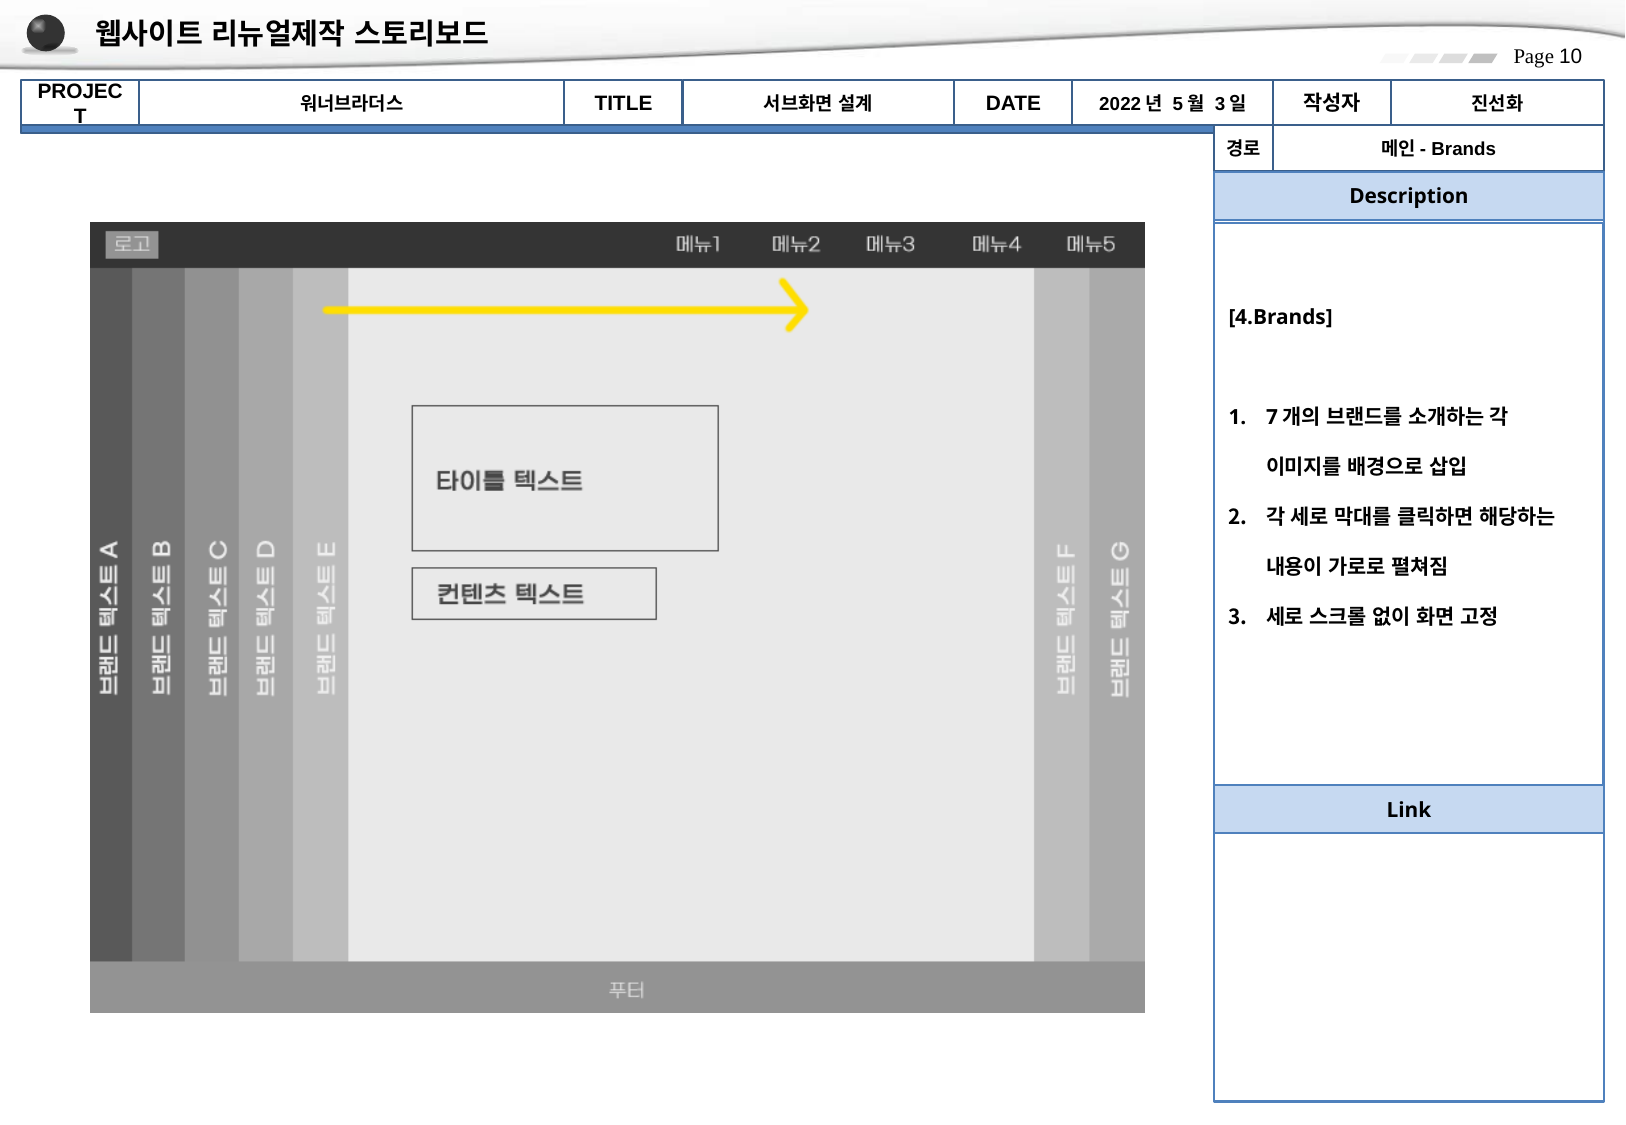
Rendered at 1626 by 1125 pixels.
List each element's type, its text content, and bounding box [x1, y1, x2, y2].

text_box 서브화면 설계 [680, 91, 956, 123]
text_box TITLE [562, 91, 680, 123]
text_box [0, 0, 1625, 81]
text_box Link [1212, 787, 1606, 835]
picture [90, 222, 1145, 1013]
text_box 경로 [1212, 123, 1275, 169]
text_box [19, 123, 1212, 135]
text_box [4.Brands] 7개의 브랜드를 소개하는 각 이미지를 배경으로 삽입 각 세로 막대를 클릭하면 해당하는 내용이 가로로 펼쳐짐 세로 스크롤 없이 화면 고정 [1212, 221, 1606, 787]
text_box 메인- Brands [1275, 127, 1606, 169]
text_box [1379, 53, 1498, 64]
text_box 워너브라더스 [137, 91, 562, 123]
text_box 2022년 5월 3일 [1070, 91, 1271, 123]
text_box PROJECT [19, 91, 137, 123]
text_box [20, 14, 80, 56]
text_box 작성자 [1271, 91, 1389, 127]
text_box DATE [956, 91, 1070, 123]
text_box Description [1212, 169, 1606, 221]
text_box 진선화 [1389, 91, 1606, 127]
